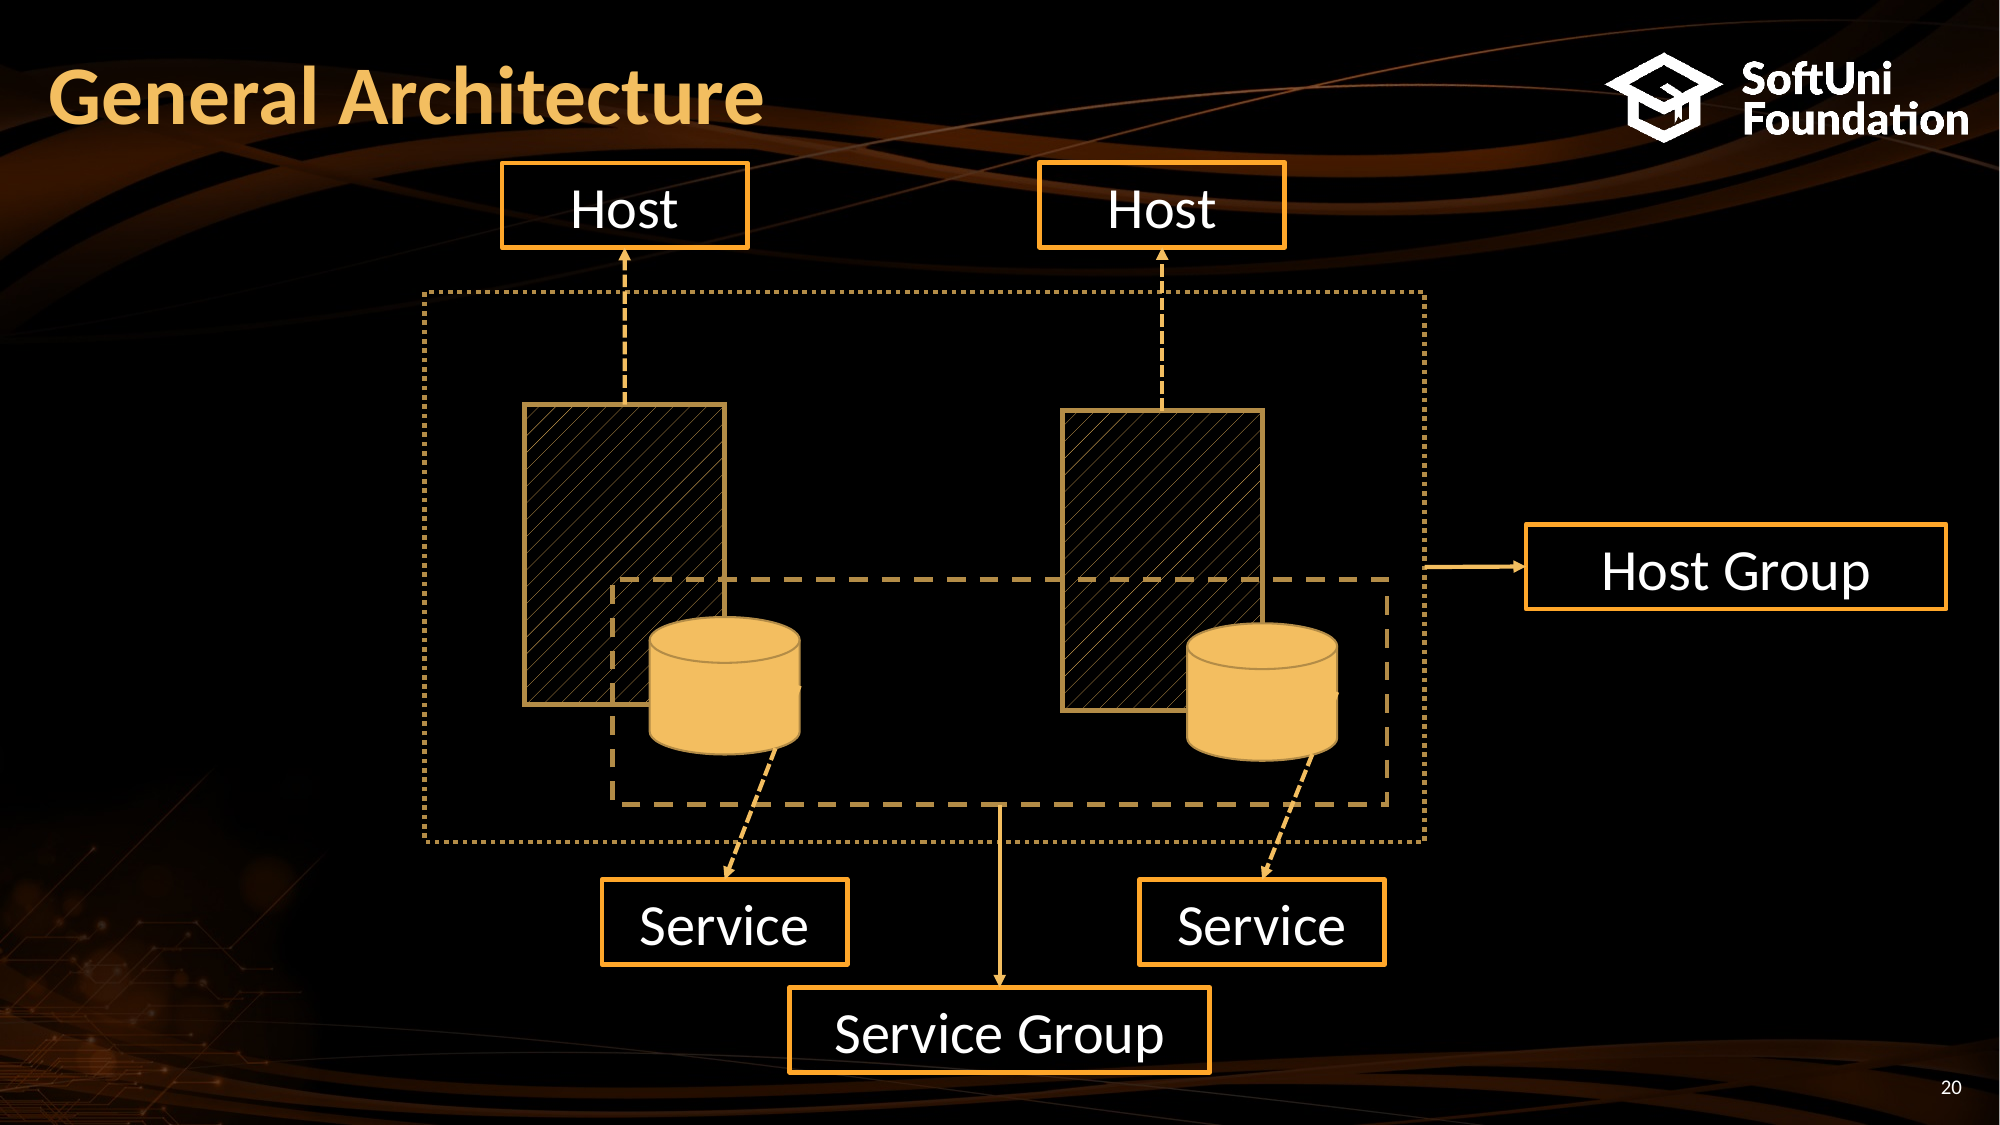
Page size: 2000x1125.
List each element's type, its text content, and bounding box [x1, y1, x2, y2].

text_box Service [602, 879, 848, 965]
text_box [424, 291, 1426, 843]
picture [0, 0, 2000, 1125]
text_box [611, 578, 1388, 805]
text_box Host [502, 162, 748, 248]
text_box Host Group [1526, 524, 1947, 609]
slide_number 20 [1897, 1070, 1968, 1103]
text_box Service Group [789, 987, 1210, 1073]
text_box Host [1039, 162, 1285, 248]
title General Architecture [30, 6, 1602, 189]
text_box Service [1139, 879, 1385, 965]
